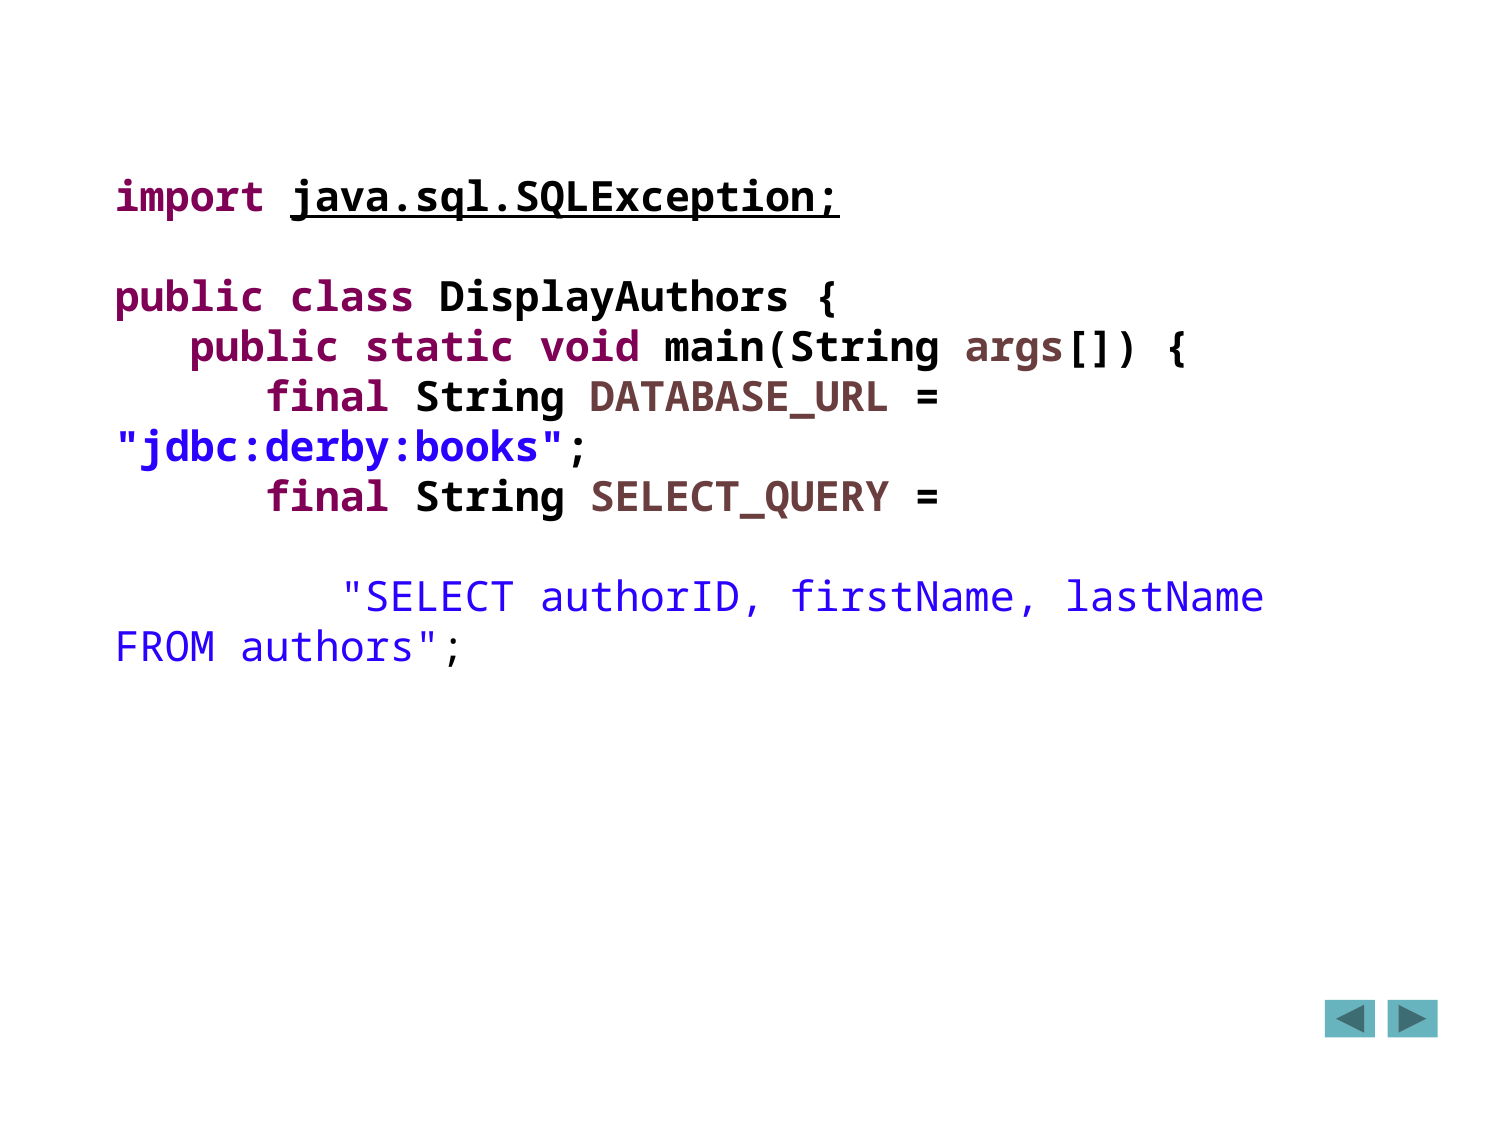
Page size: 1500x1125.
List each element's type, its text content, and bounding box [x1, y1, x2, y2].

text_box import java.sql.SQLException; public class DisplayAuthors { public static void main(String args[]) { final String DATABASE_URL = "jdbc:derby:books"; final String SELECT_QUERY = "SELECT authorID, firstName, lastName FROM authors"; [99, 162, 1350, 678]
